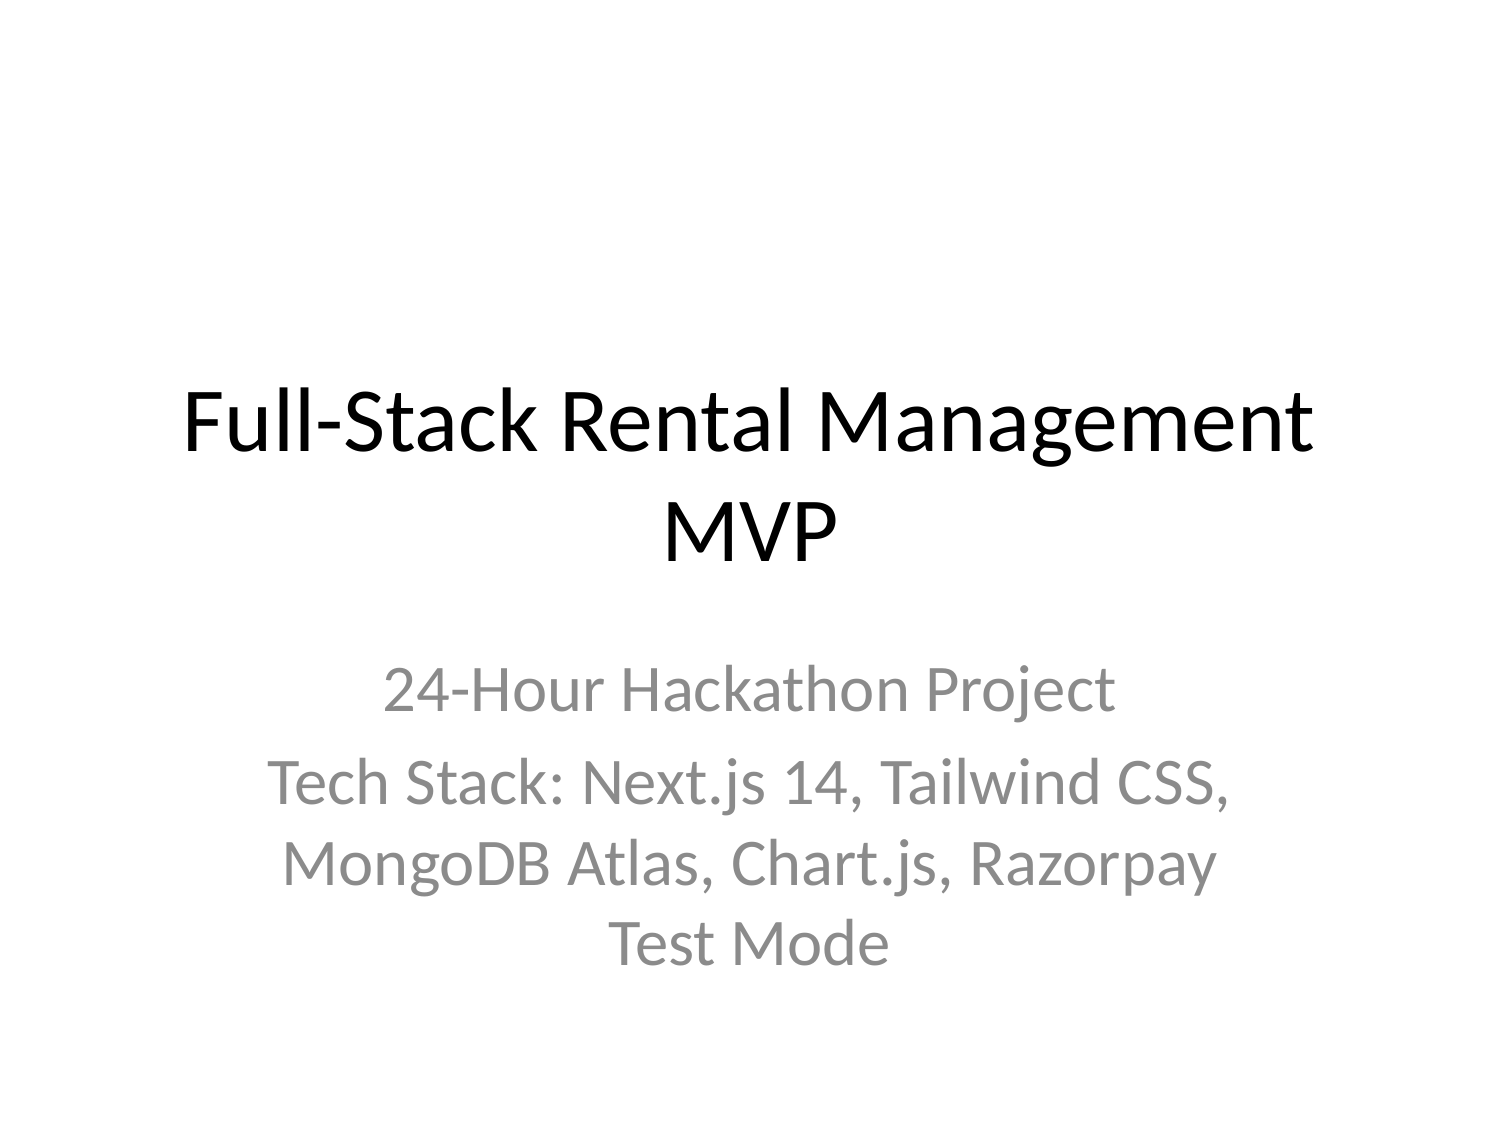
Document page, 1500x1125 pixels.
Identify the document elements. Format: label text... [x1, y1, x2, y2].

title Full-Stack Rental Management MVP [112, 349, 1388, 591]
subtitle 24-Hour Hackathon Project Tech Stack: Next.js 14, Tailwind CSS, MongoDB Atlas, Chart.js, Razorpay Test Mode [225, 637, 1275, 925]
